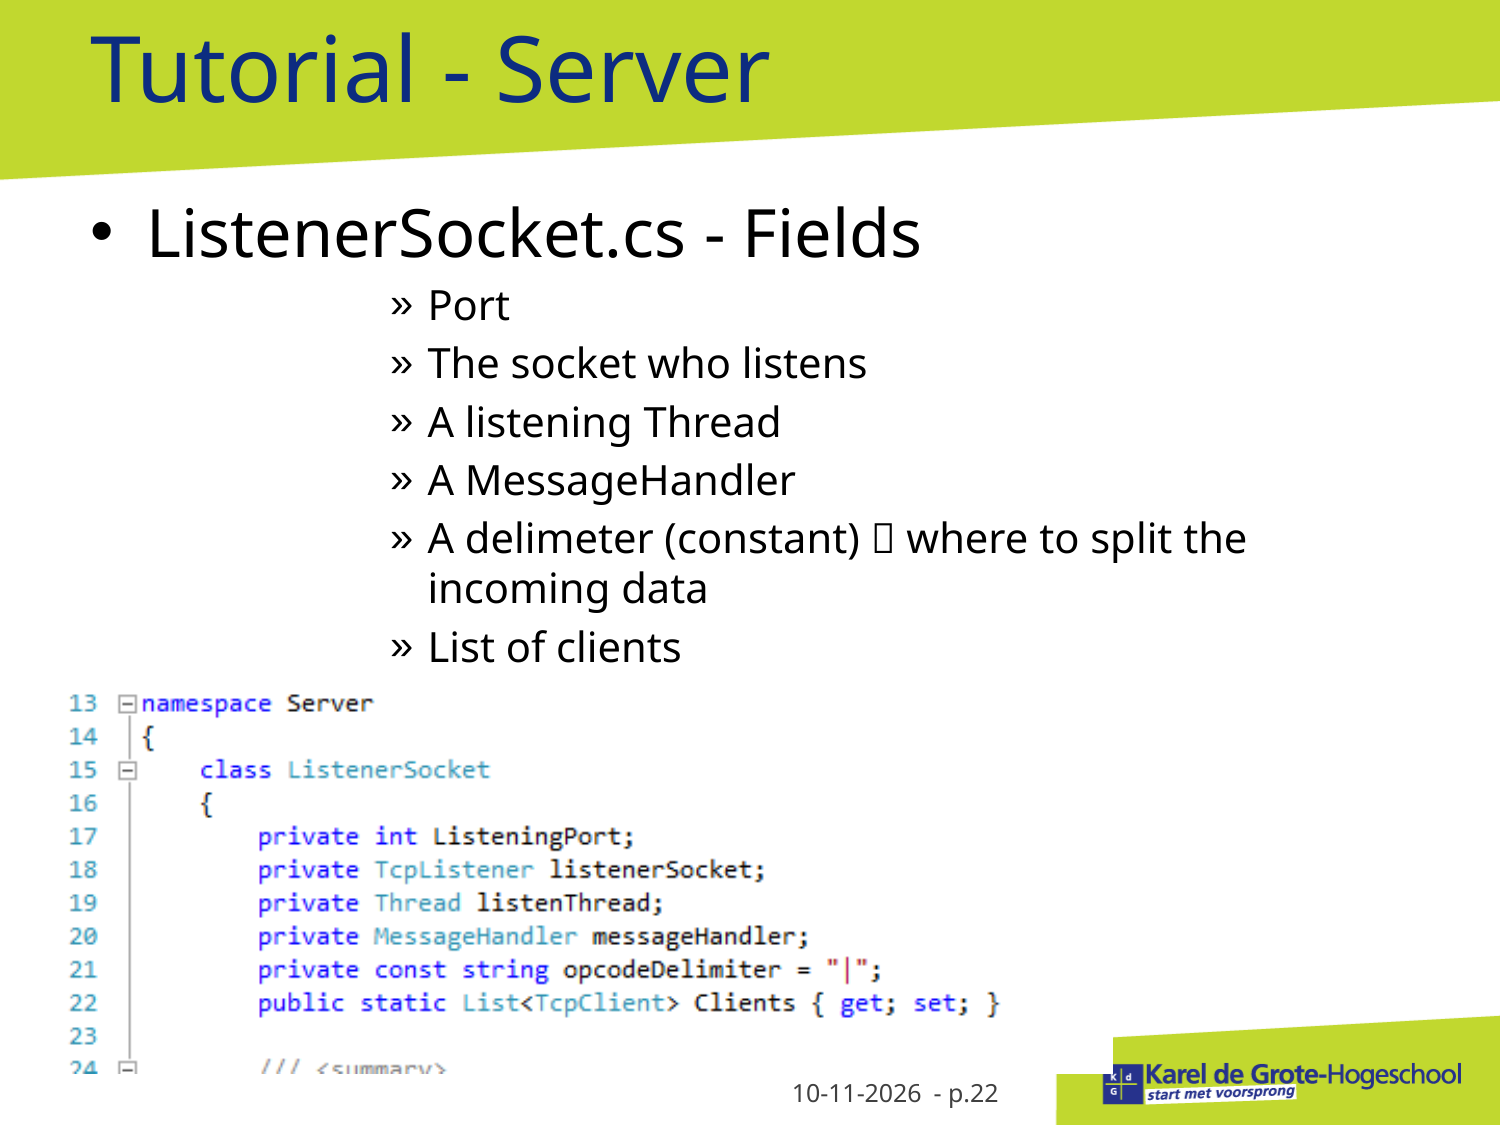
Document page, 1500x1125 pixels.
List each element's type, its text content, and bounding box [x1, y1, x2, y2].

title Tutorial - Server [75, 3, 1425, 129]
picture [0, 0, 1500, 1125]
list ListenerSocket.cs - Fields Port The socket who listens A listening Thread A MessageHandler A delimeter (constant)  where to split the incoming data List of clients [75, 182, 1425, 1025]
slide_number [762, 1083, 922, 1115]
slide_number - p.22 [933, 1083, 1052, 1115]
